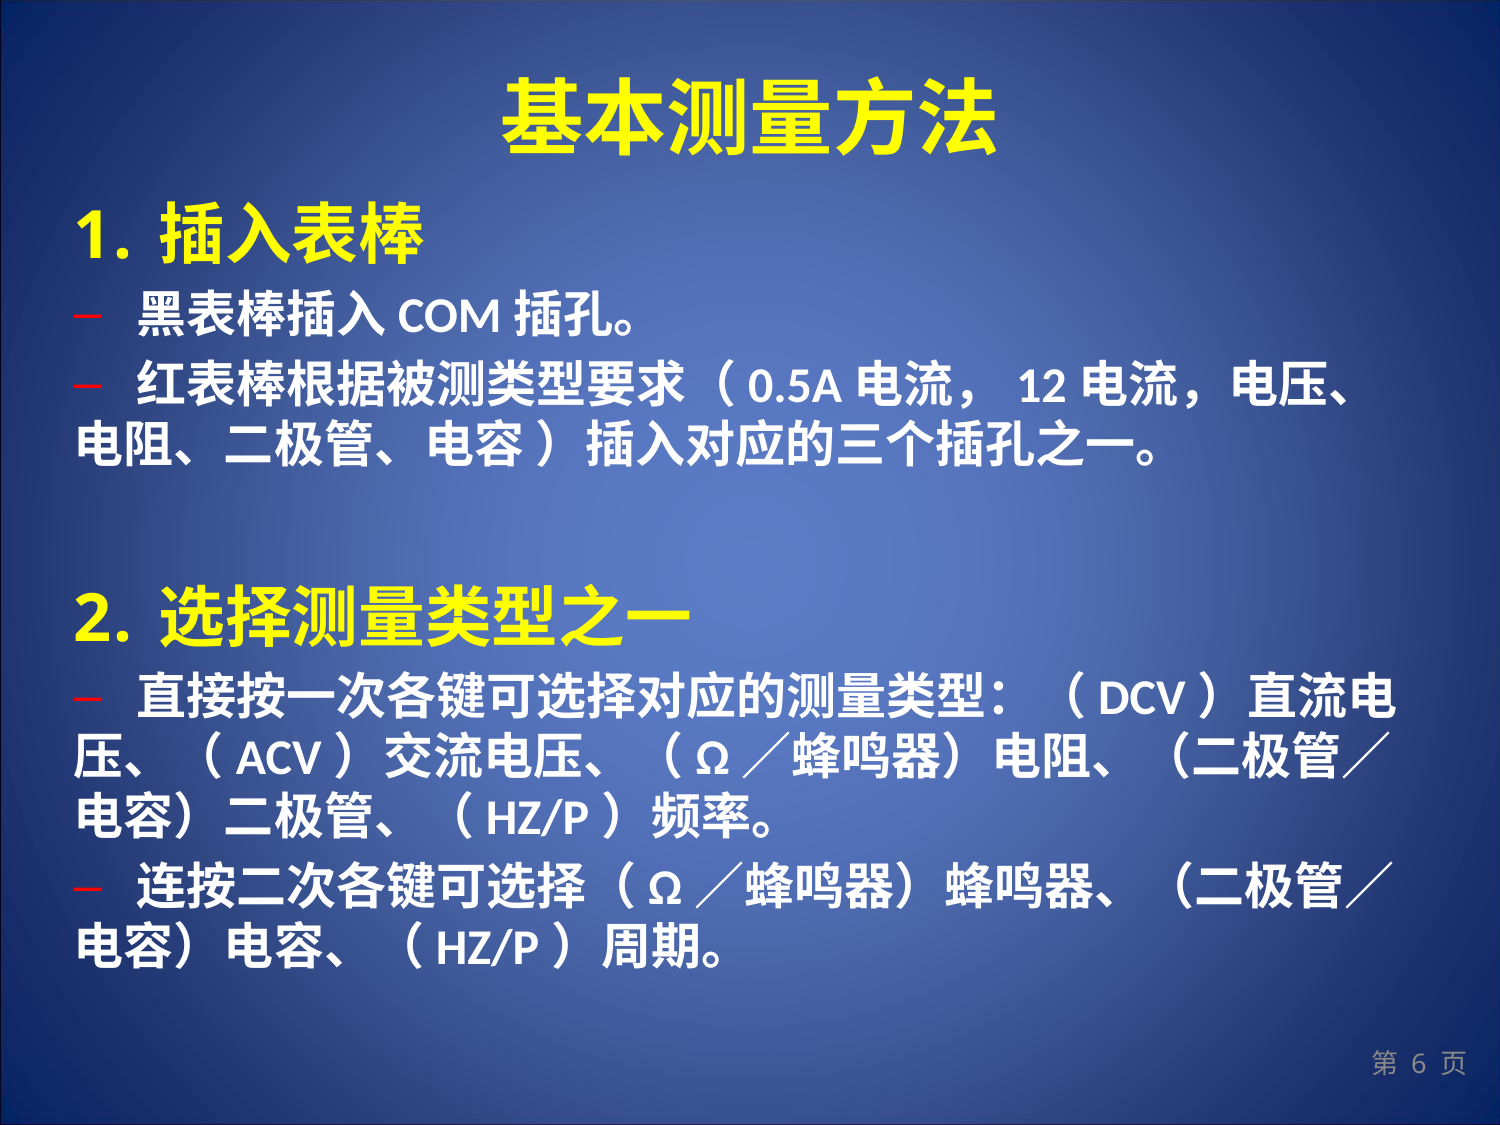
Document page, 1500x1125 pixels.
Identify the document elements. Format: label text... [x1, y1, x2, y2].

list 插入表棒 黑表棒插入COM插孔。 红表棒根据被测类型要求（0.5A电流，12电流，电压、电阻、二极管、电容 ）插入对应的三个插孔之一。 选择测量类型之一 直接按一次各键可选择对应的测量类型：（DCV）直流电压、（ACV）交流电压、（Ω／蜂鸣器）电阻、（二极管／电容）二极管、（HZ/P）频率。 连按二次各键可选择（Ω／蜂鸣器）蜂鸣器、（二极管／电容）电容、（HZ/P）周期。 [41, 184, 1436, 1018]
title 基本测量方法 [75, 45, 1425, 184]
picture [0, 0, 1500, 1125]
slide_number 第 6 页 [1338, 1040, 1500, 1089]
